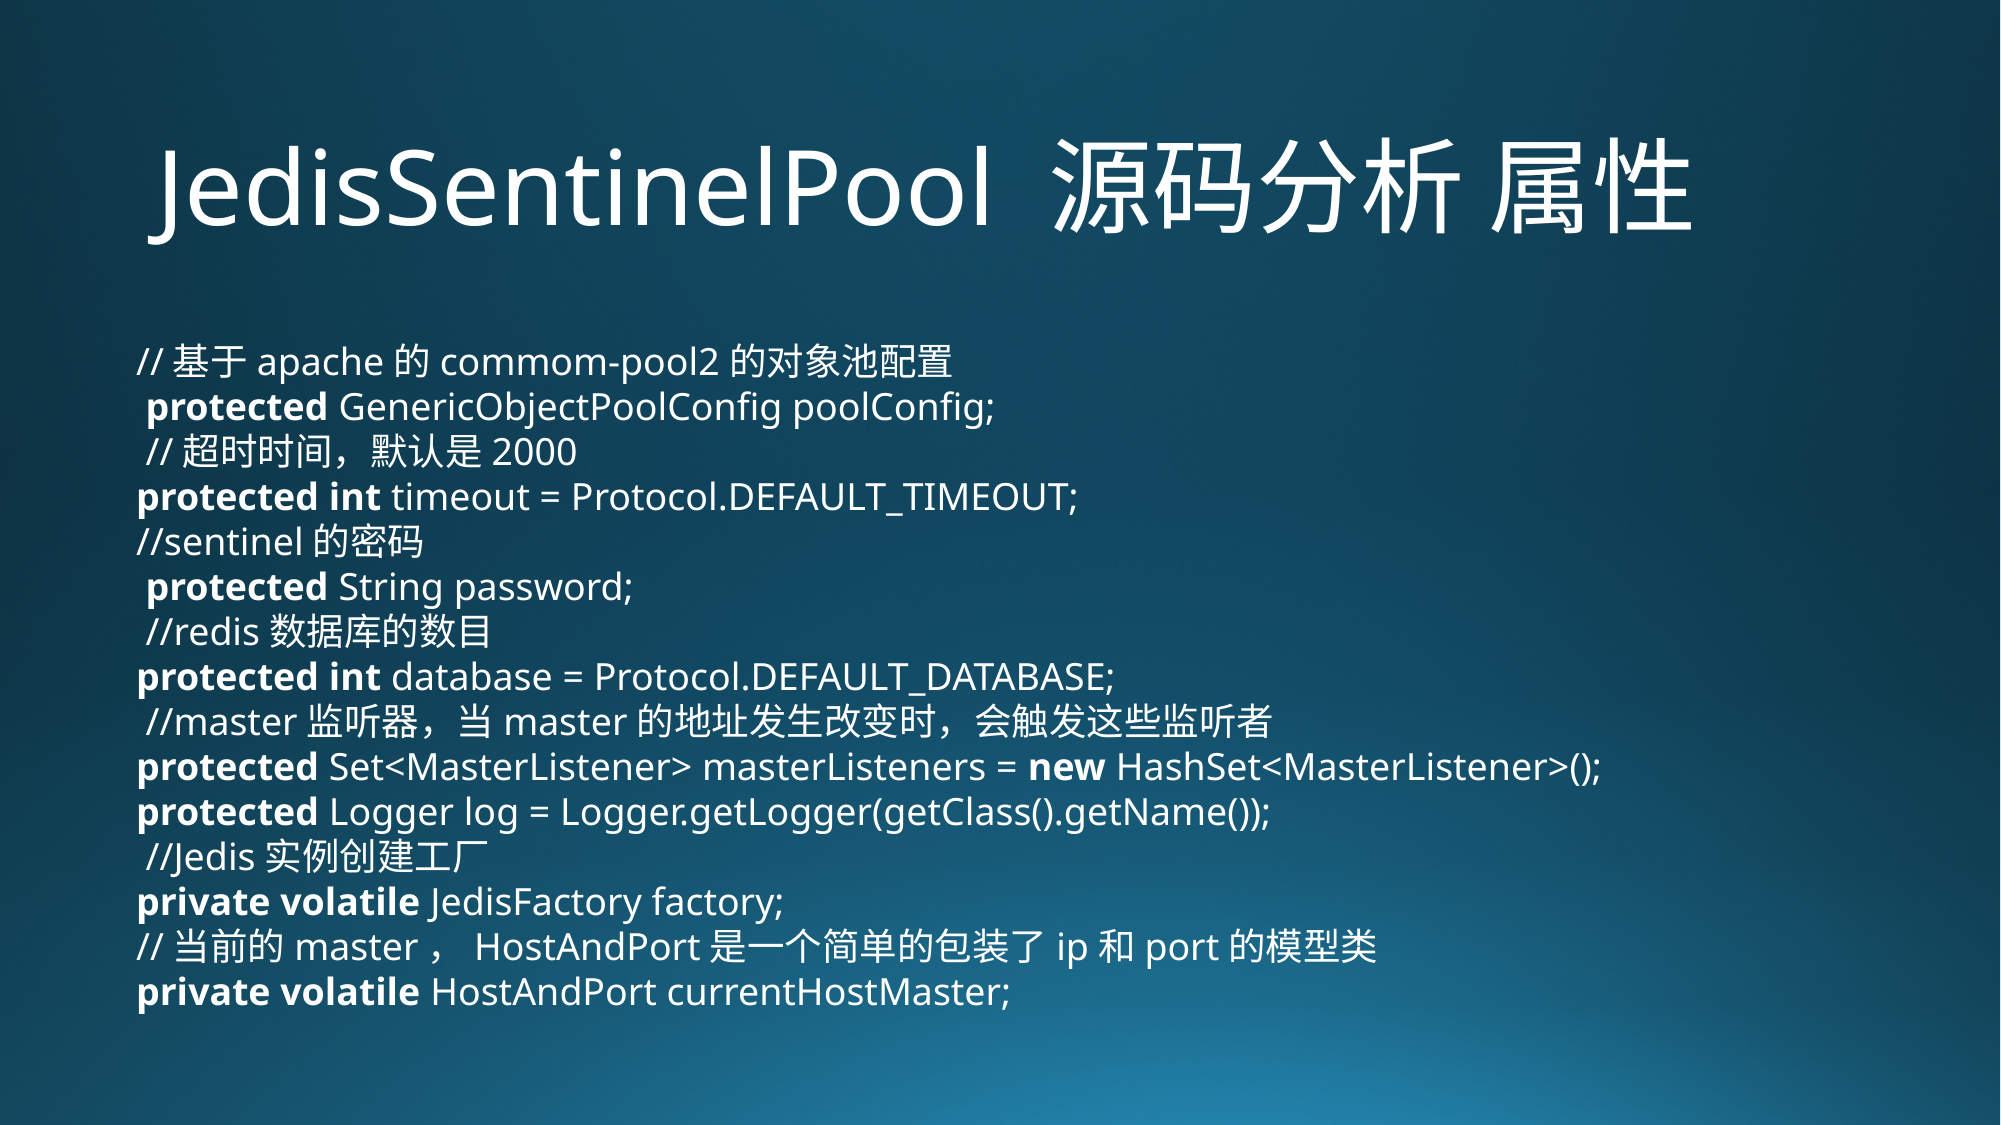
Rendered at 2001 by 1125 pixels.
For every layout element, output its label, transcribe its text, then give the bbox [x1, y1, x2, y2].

text_box JedisSentinelPool 源码分析 属性 [141, 113, 1829, 254]
text_box //基于apache的commom-pool2的对象池配置 protected GenericObjectPoolConfig poolConfig; //超时时间，默认是2000 protected int timeout = Protocol.DEFAULT_TIMEOUT; //sentinel的密码 protected String password; //redis数据库的数目 protected int database = Protocol.DEFAULT_DATABASE; //master监听器，当master的地址发生改变时，会触发这些监听者 protected Set<MasterListener> masterListeners = new HashSet<MasterListener>(); protected Logger log = Logger.getLogger(getClass().getName()); //Jedis实例创建工厂 private volatile JedisFactory factory; //当前的master，HostAndPort是一个简单的包装了ip和port的模型类 private volatile HostAndPort currentHostMaster; [121, 330, 1952, 1021]
picture [0, 0, 2001, 1125]
